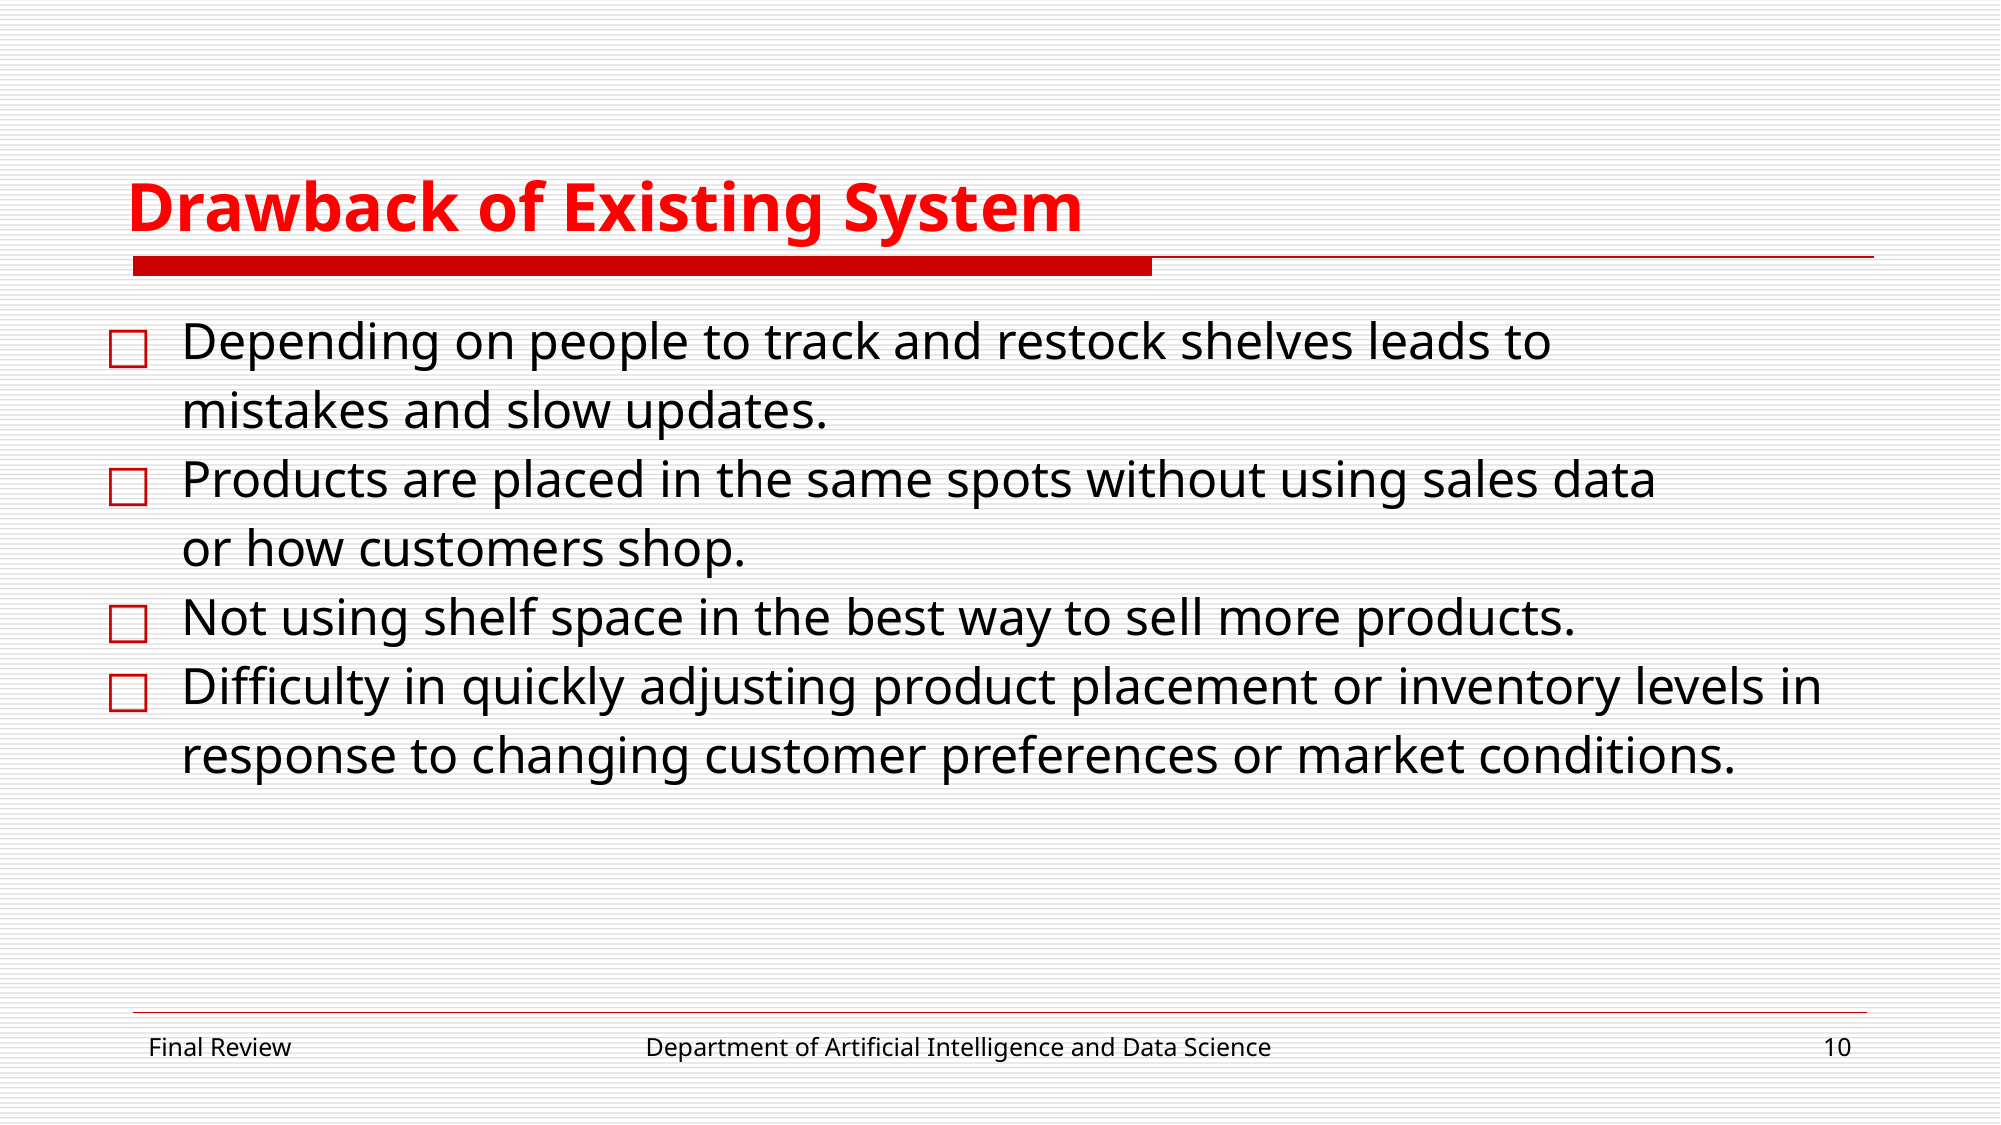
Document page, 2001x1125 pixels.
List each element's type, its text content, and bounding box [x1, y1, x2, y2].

slide_number 10 [1433, 1024, 1867, 1103]
footer Department of Artificial Intelligence and Data Science [601, 1024, 1317, 1103]
text_box Drawback of Existing System [111, 150, 1394, 261]
slide_number Final Review [133, 1024, 567, 1103]
picture [0, 0, 2001, 1125]
list Depending on people to track and restock shelves leads to mistakes and slow updates. Products are placed in the same spots without using sales data or how customers shop. Not using shelf space in the best way to sell more products. Difficulty in quickly adjusting product placement or inventory levels in response to changing customer preferences or market conditions. [89, 292, 1840, 993]
